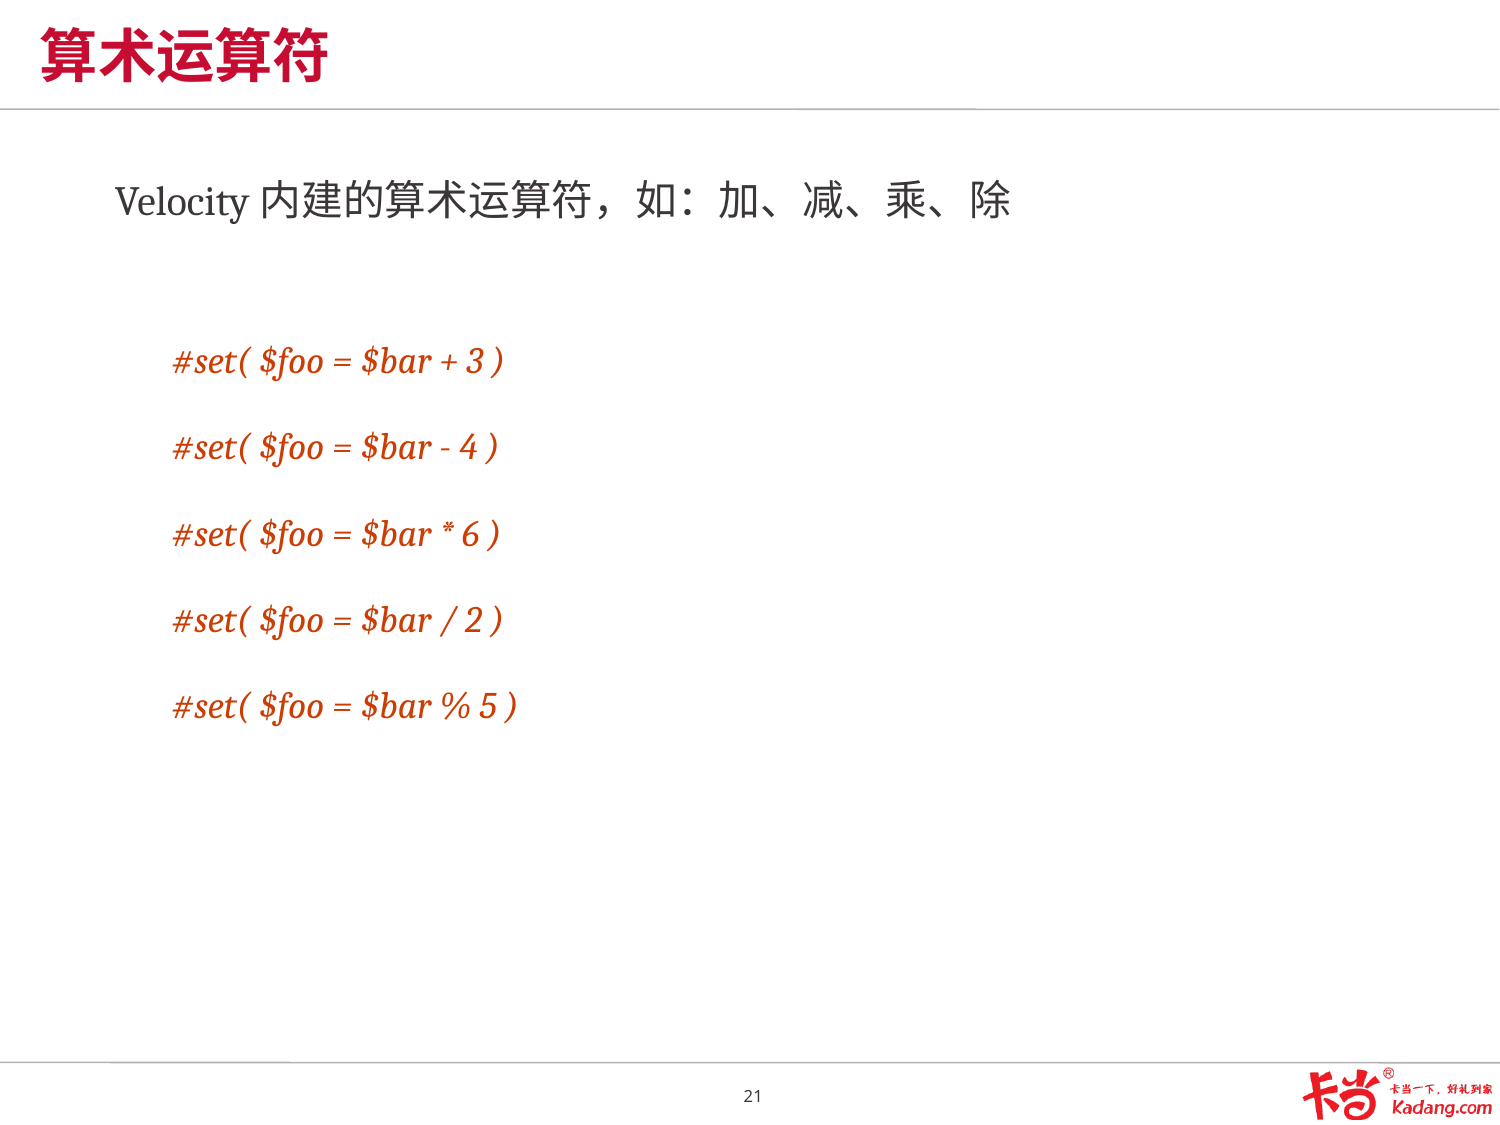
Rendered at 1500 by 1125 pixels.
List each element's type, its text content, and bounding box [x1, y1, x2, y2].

list Velocity内建的算术运算符，如：加、减、乘、除 #set( $foo = $bar + 3 ) #set( $foo = $bar - 4 ) #set( $foo = $bar * 6 ) #set( $foo = $bar / 2 ) #set( $foo = $bar % 5 ) [100, 166, 1475, 965]
title 算术运算符 [25, 11, 1463, 85]
picture [1302, 1067, 1492, 1120]
